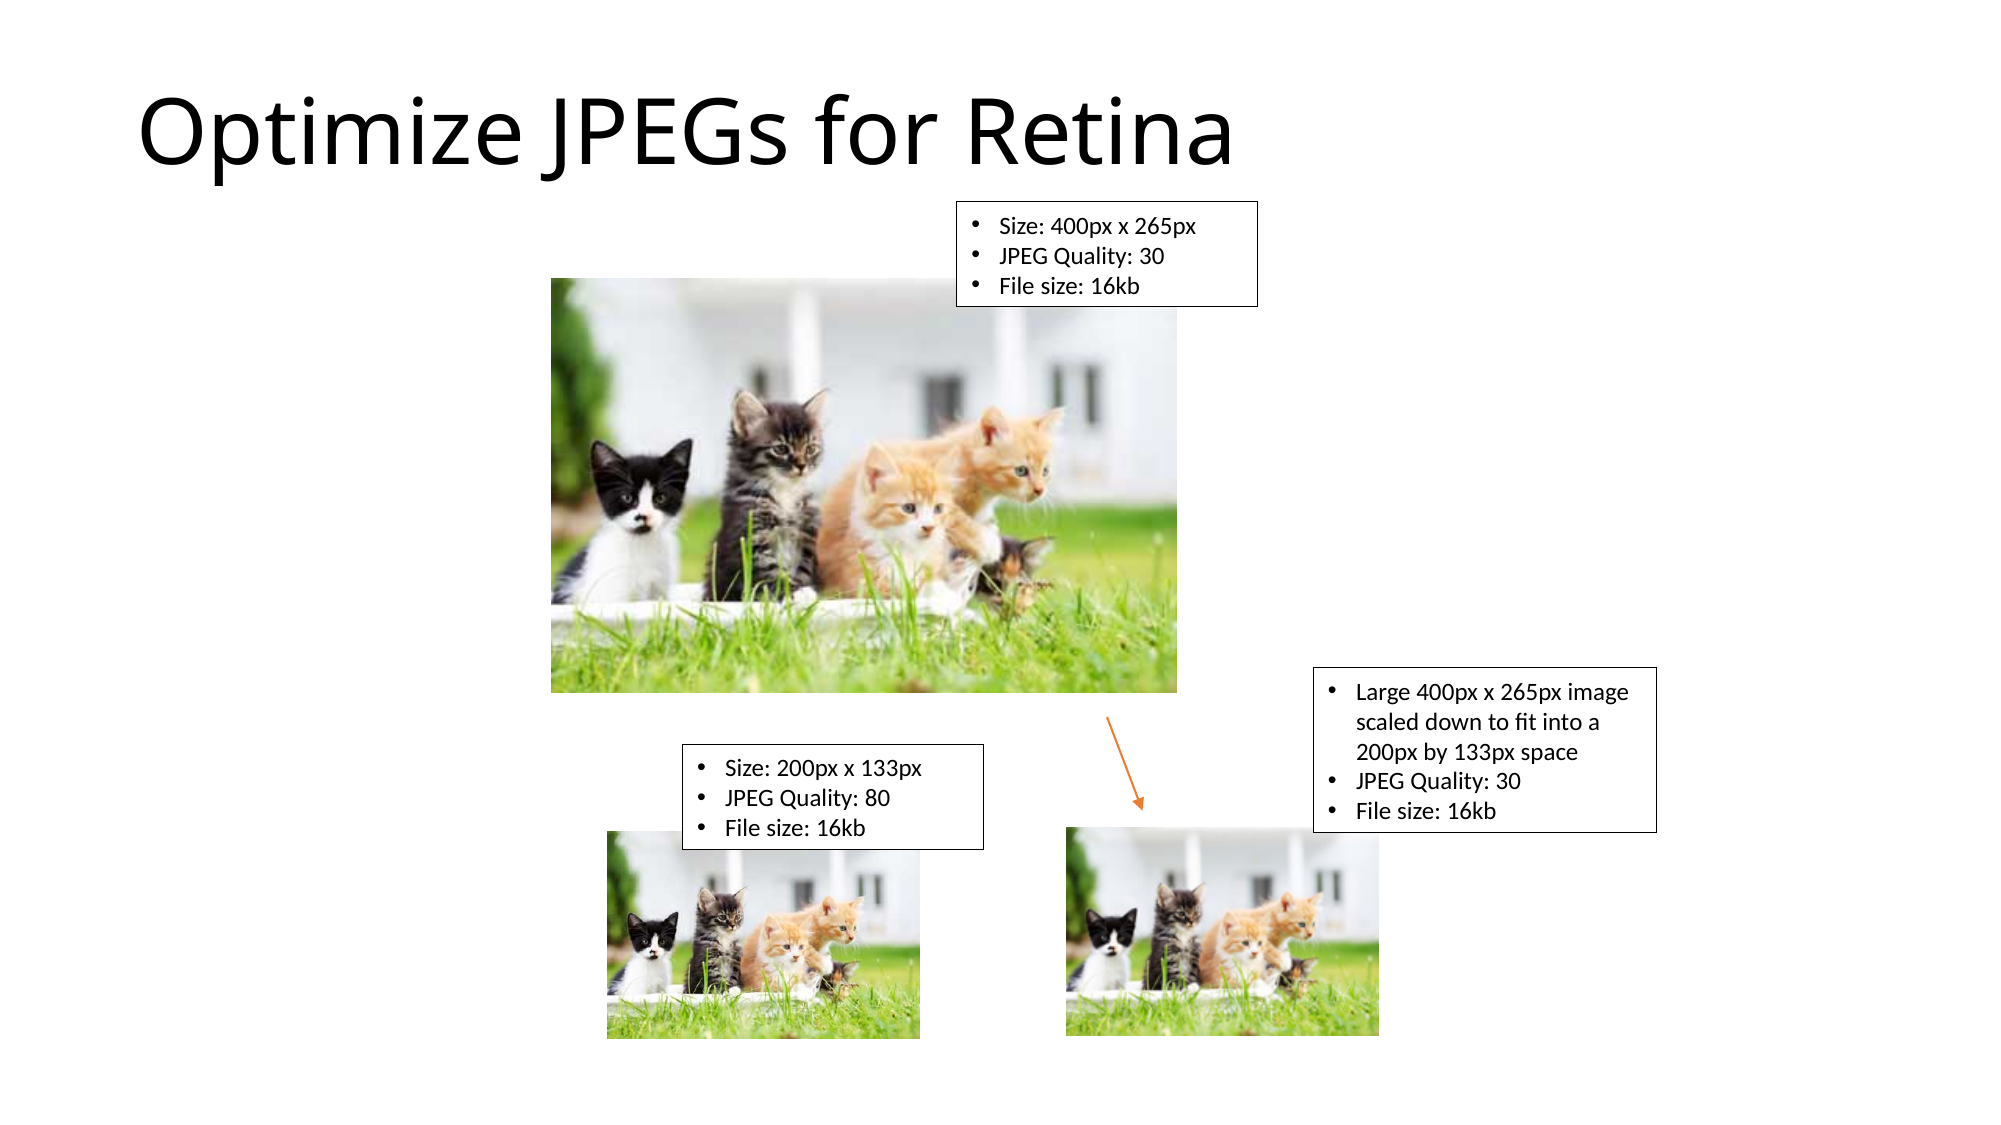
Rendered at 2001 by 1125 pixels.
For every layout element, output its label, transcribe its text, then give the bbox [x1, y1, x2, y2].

title Optimize JPEGs for Retina [121, 26, 1847, 244]
picture [551, 278, 1177, 693]
text_box Large 400px x 265px image scaled down to fit into a 200px by 133px space JPEG Quality: 30 File size: 16kb [1313, 667, 1657, 833]
picture [607, 831, 920, 1039]
picture [1066, 827, 1379, 1036]
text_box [1106, 717, 1143, 811]
text_box Size: 400px x 265px JPEG Quality: 30 File size: 16kb [956, 201, 1258, 307]
text_box Size: 200px x 133px JPEG Quality: 80 File size: 16kb [682, 744, 984, 850]
